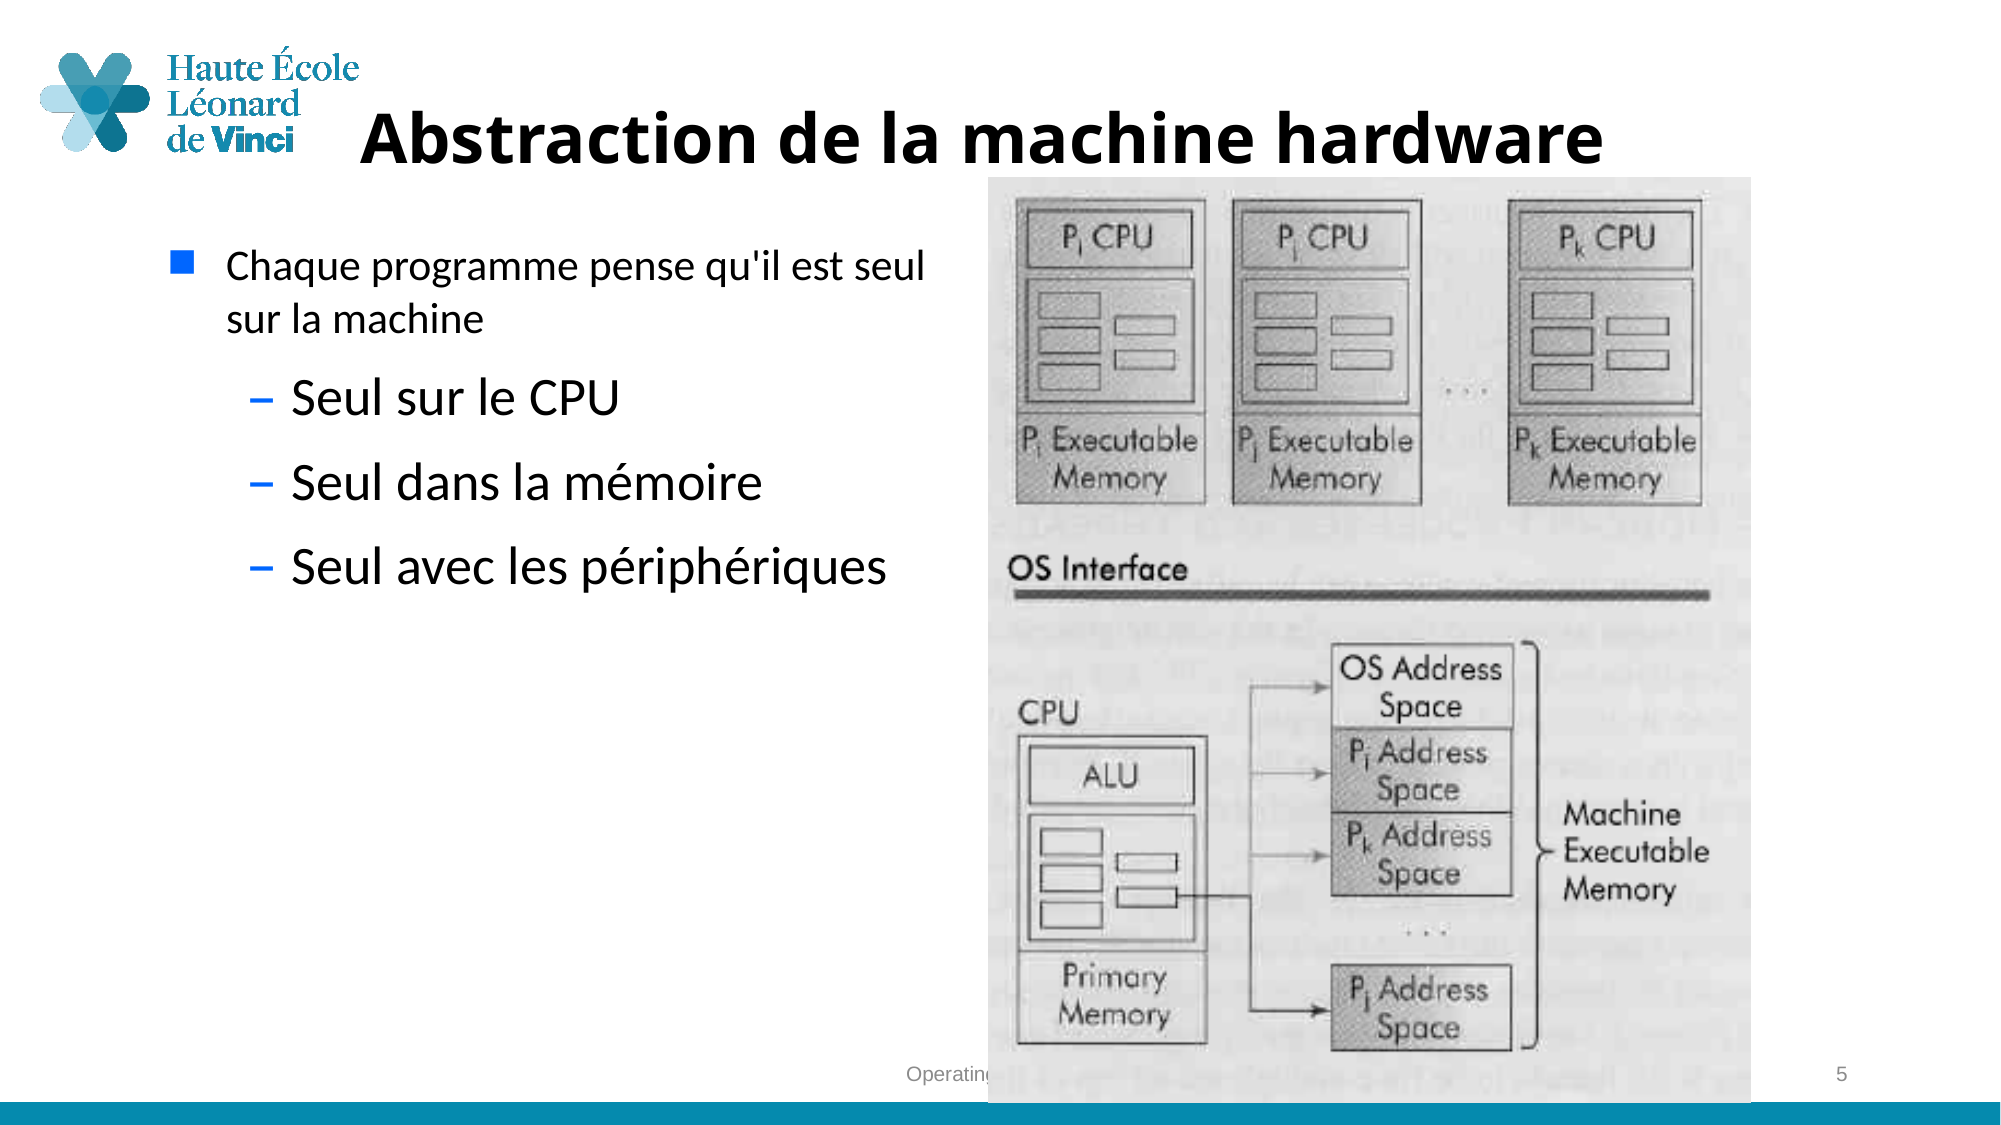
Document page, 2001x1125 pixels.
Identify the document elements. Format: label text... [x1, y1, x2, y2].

slide_number 5 [1751, 1042, 1863, 1103]
picture [15, 30, 383, 176]
picture [988, 177, 1751, 1102]
list Chaque programme pense qu'il est seul sur la machine Seul sur le CPU Seul dans la mémoire Seul avec les périphériques [173, 236, 965, 981]
title Abstraction de la machine hardware [360, 34, 1641, 237]
footer Operating Systems I [662, 1042, 988, 1103]
